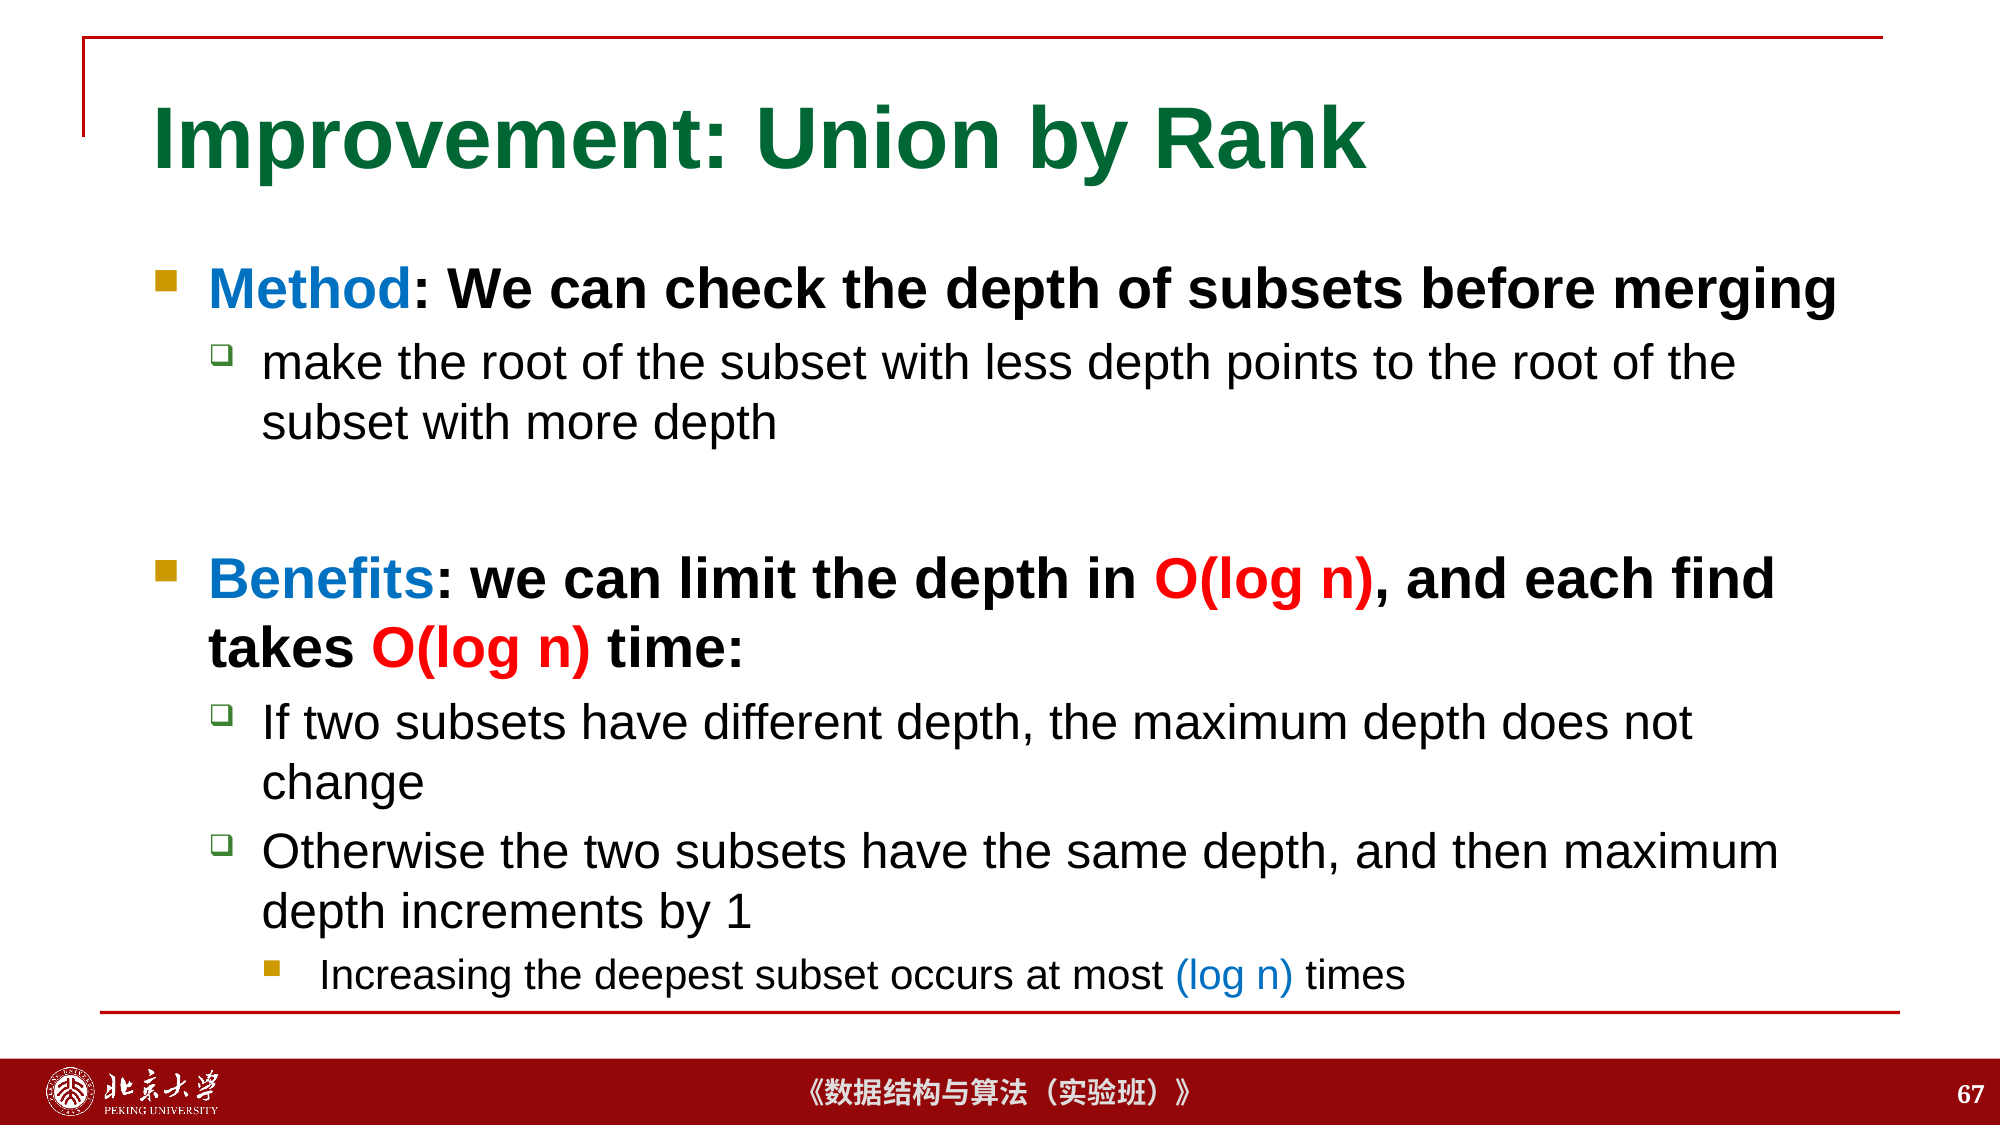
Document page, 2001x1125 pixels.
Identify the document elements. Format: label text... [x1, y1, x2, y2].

title Improvement: Union by Rank [137, 59, 1863, 209]
picture [46, 1067, 218, 1116]
list Method: We can check the depth of subsets before merging make the root of the subset with less depth points to the root of the subset with more depth Benefits: we can limit the depth in O(log n), and each find takes O(log n) time: If two subsets have different depth, the maximum depth does not change Otherwise the two subsets have the same depth, and then maximum depth increments by 1 Increasing the deepest subset occurs at most (log n) times [137, 243, 1863, 1017]
slide_number 67 [1550, 1065, 2000, 1125]
